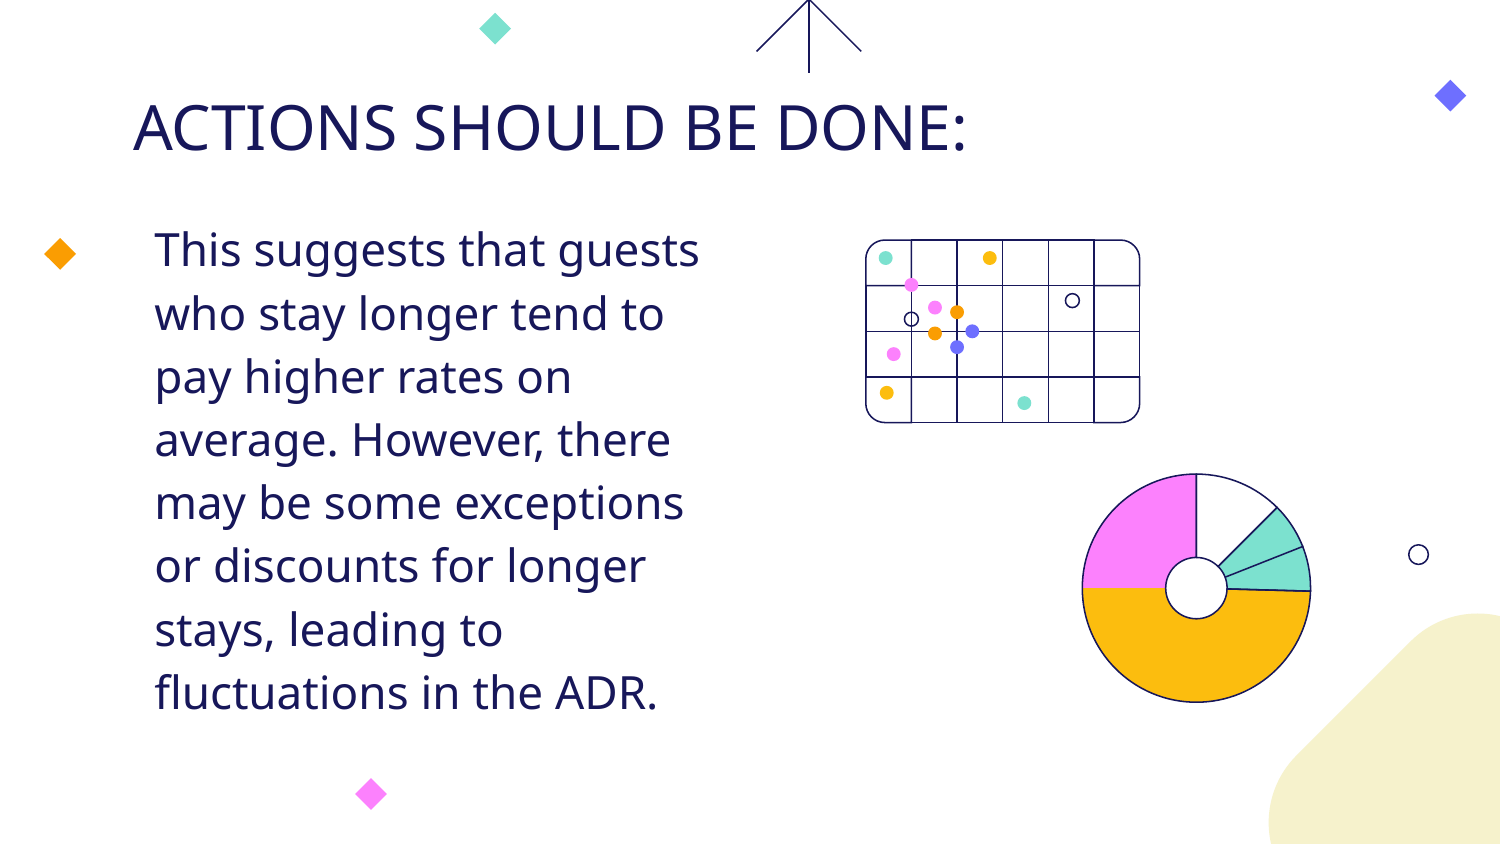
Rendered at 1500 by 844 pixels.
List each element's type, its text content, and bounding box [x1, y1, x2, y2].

subtitle This suggests that guests who stay longer tend to pay higher rates on average. However, there may be some exceptions or discounts for longer stays, leading to fluctuations in the ADR. [139, 197, 746, 726]
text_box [865, 239, 1140, 423]
title ACTIONS SHOULD BE DONE: [118, 72, 1382, 167]
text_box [1082, 473, 1311, 703]
